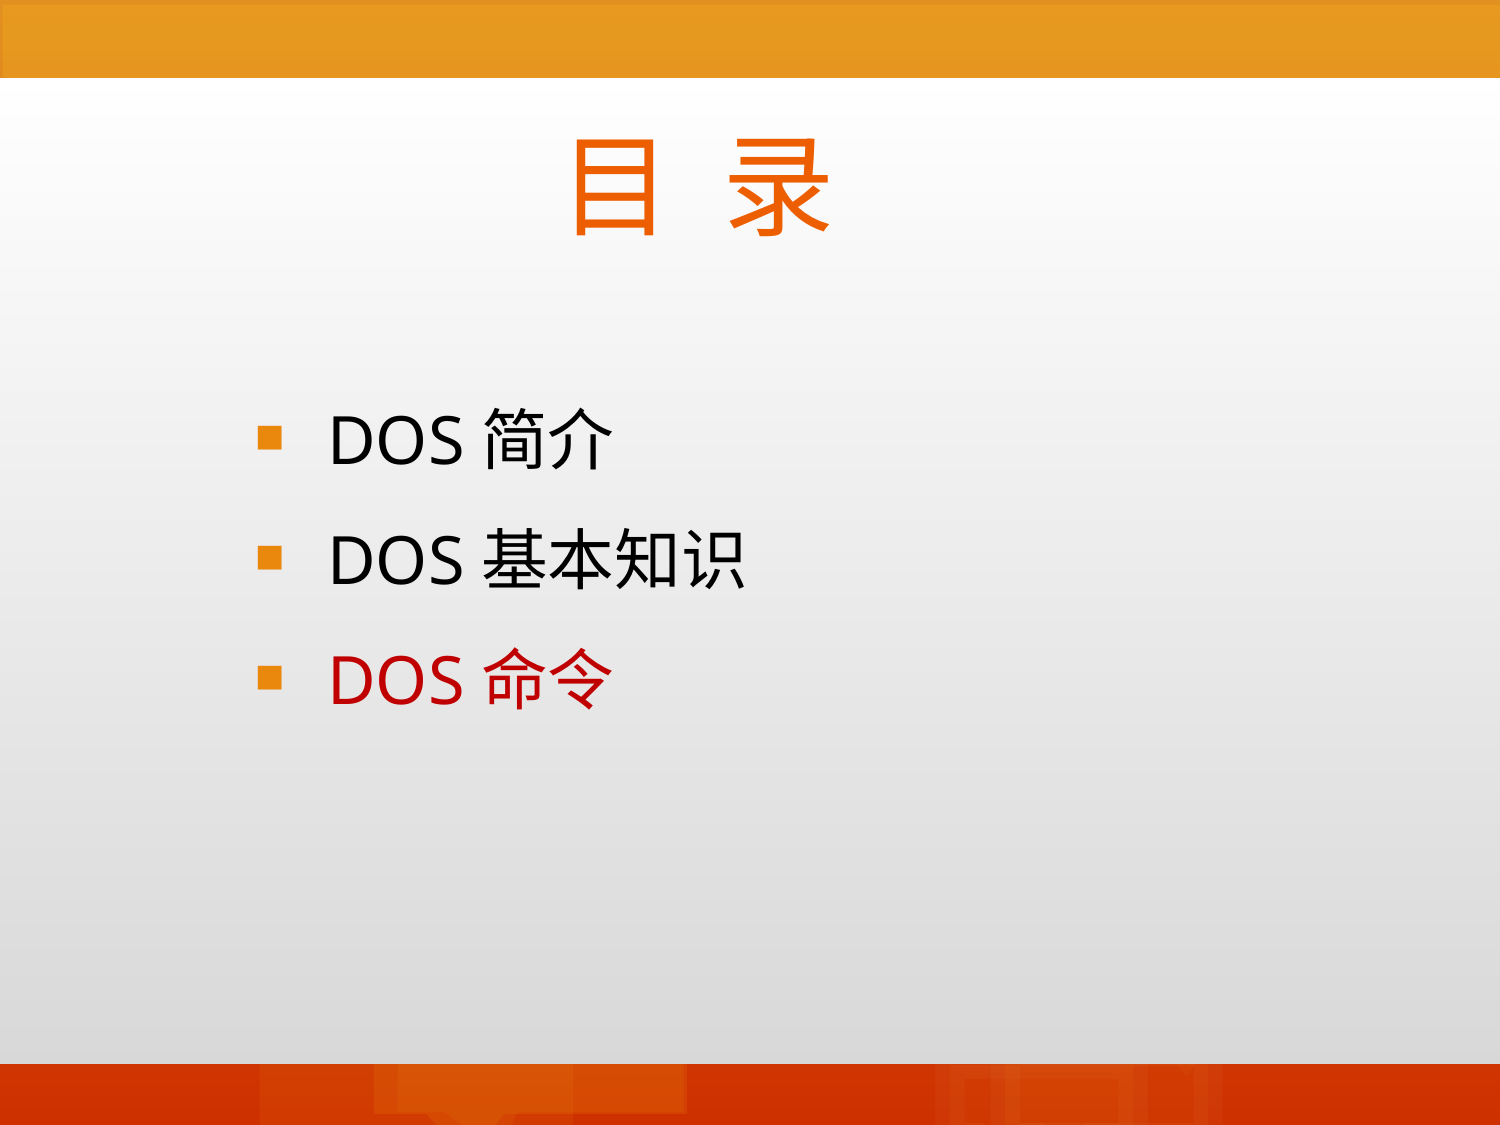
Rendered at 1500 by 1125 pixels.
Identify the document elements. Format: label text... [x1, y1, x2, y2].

text_box DOS简介 DOS基本知识 DOS命令 [238, 270, 1500, 725]
text_box 目 录 [112, 107, 1282, 242]
